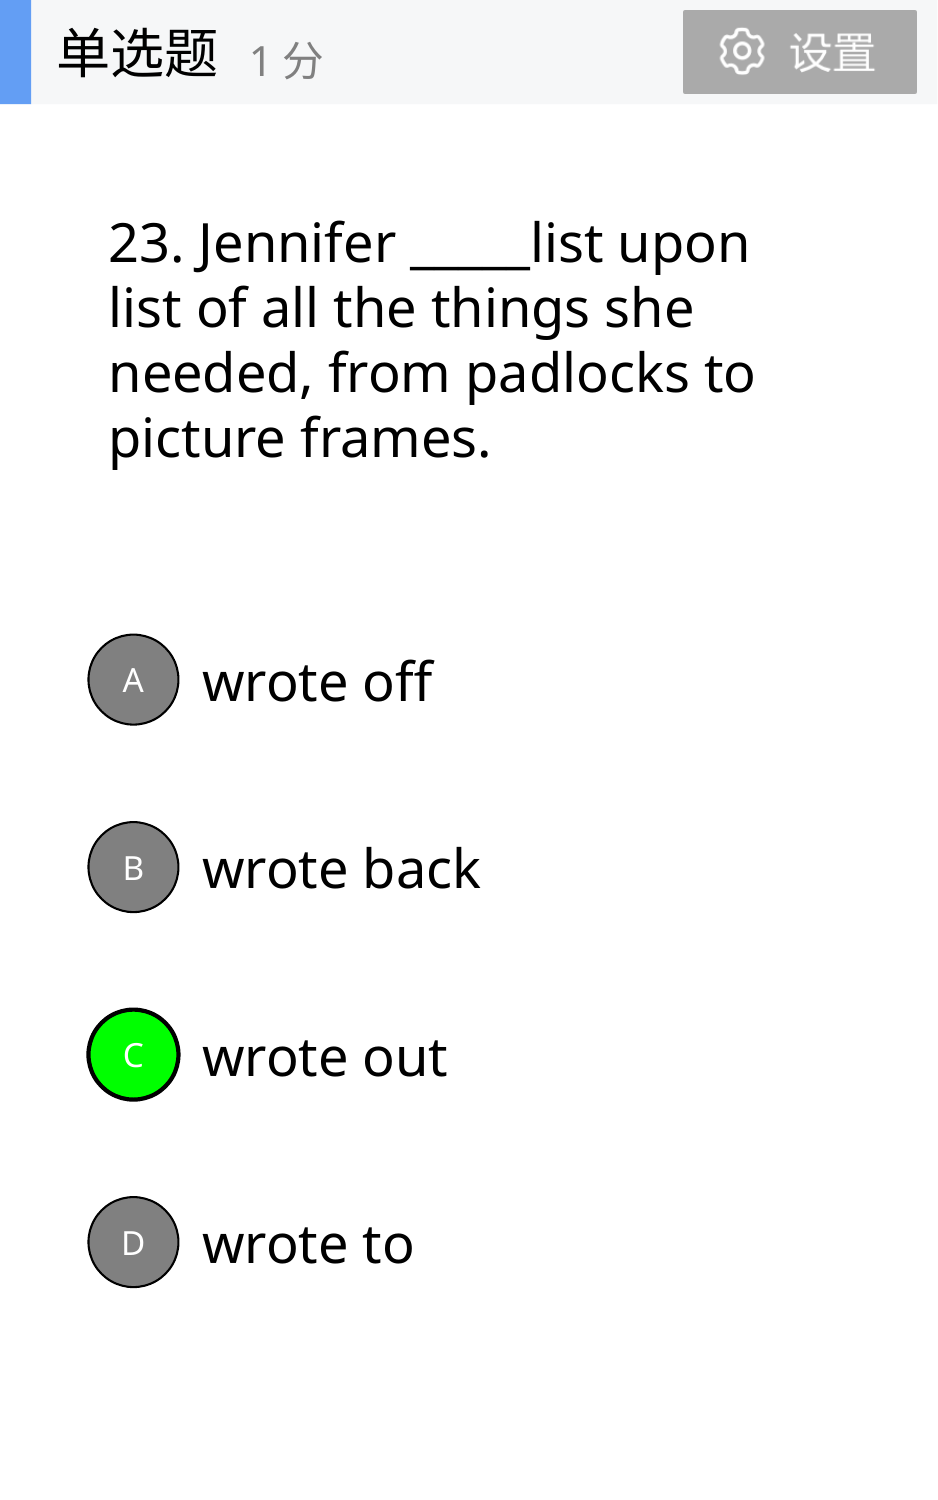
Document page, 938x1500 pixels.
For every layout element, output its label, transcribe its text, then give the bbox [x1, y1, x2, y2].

text_box wrote back [187, 796, 844, 938]
text_box wrote off [187, 609, 844, 750]
text_box wrote to [187, 1171, 844, 1313]
text_box D [87, 1196, 180, 1289]
text_box C [87, 1008, 180, 1101]
text_box A [87, 633, 180, 726]
text_box wrote out [187, 984, 844, 1125]
text_box 23. Jennifer _____list upon list of all the things she needed, from padlocks to picture frames. [93, 105, 844, 573]
picture [683, 10, 917, 94]
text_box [0, 0, 938, 105]
text_box B [87, 821, 180, 914]
